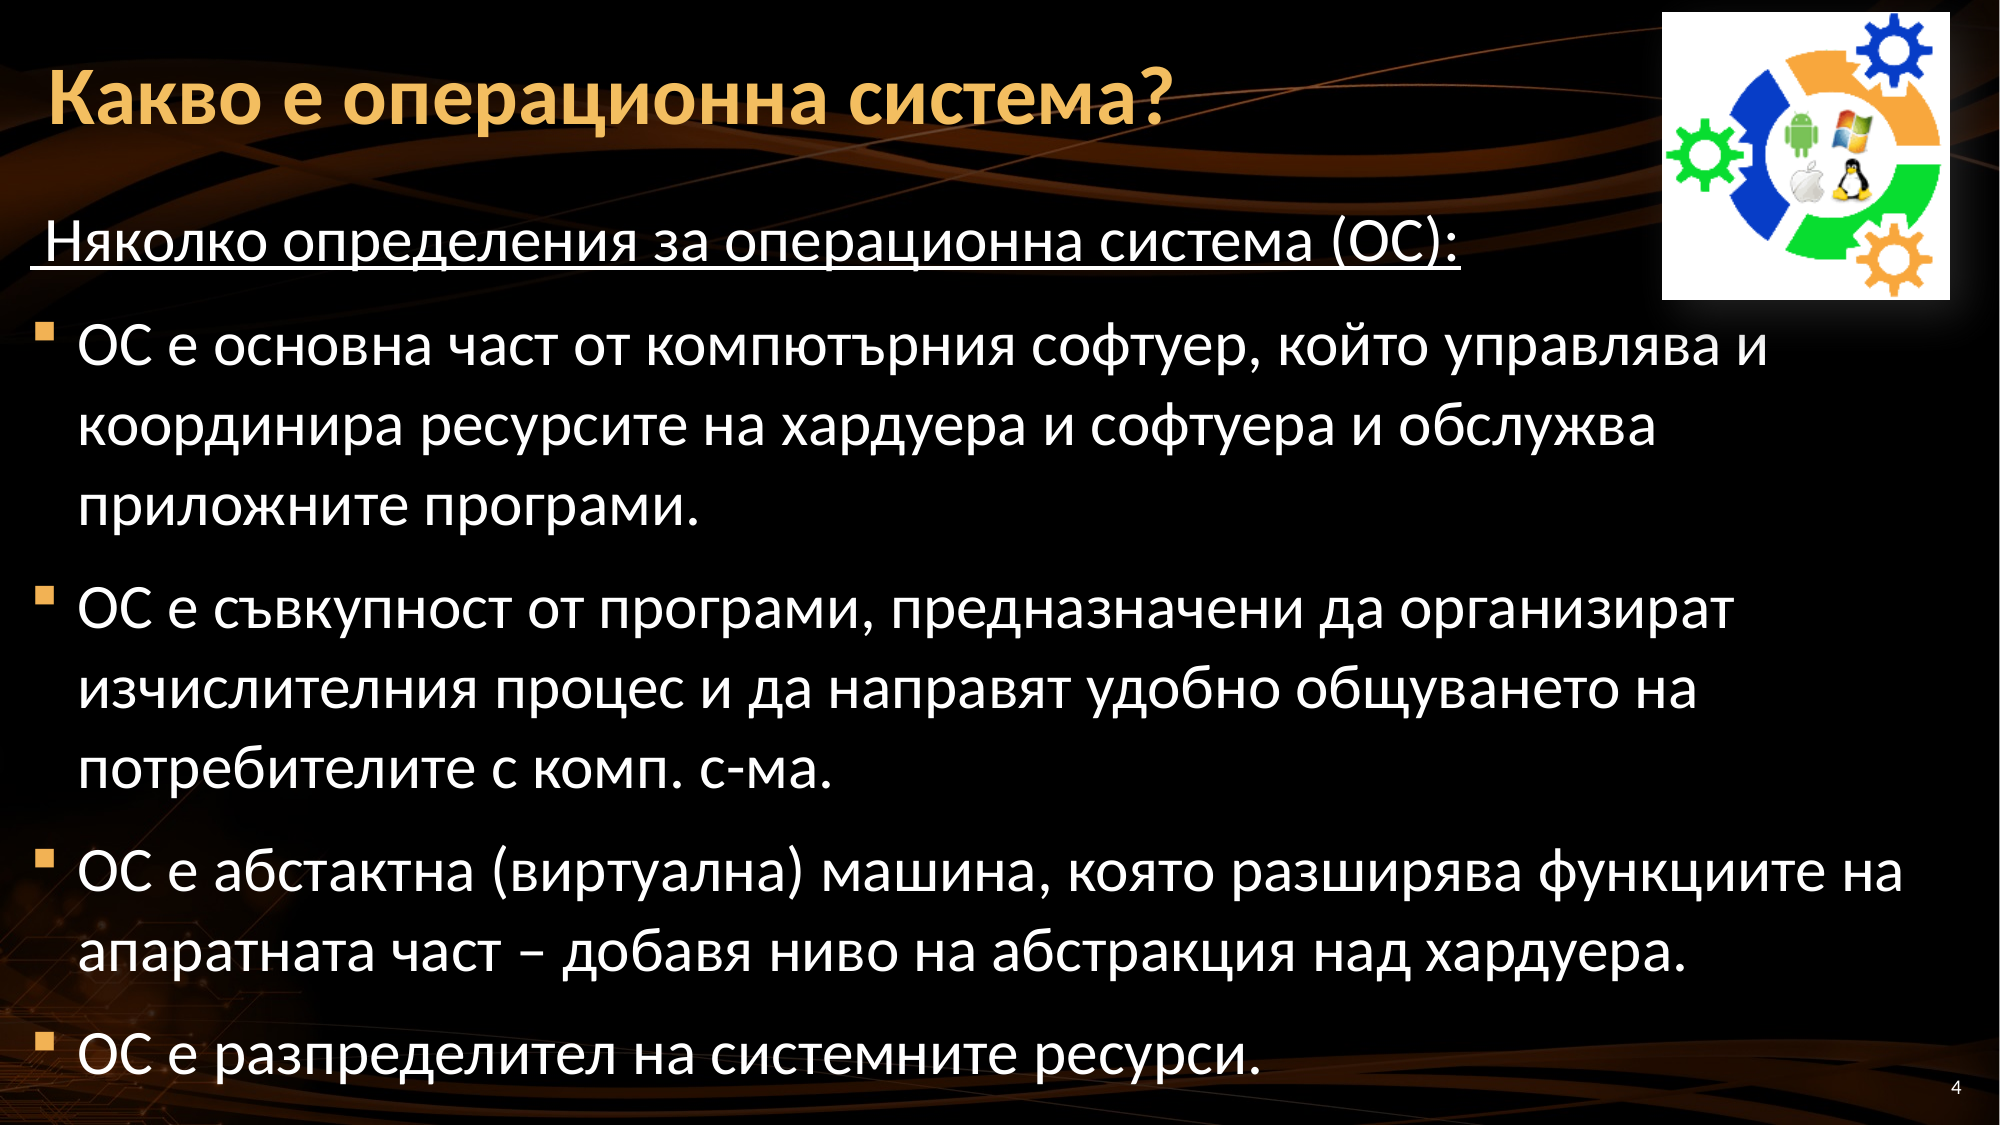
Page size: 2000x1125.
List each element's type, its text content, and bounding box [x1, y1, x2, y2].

picture [0, 0, 2000, 1125]
title Какво е операционна система? [30, 6, 1602, 189]
list Няколко определения за операционна система (ОС): ОС е основна част от компютърния софтуер, който управлява и координира ресурсите на хардуера и софтуера и обслужва приложните програми. ОС е съвкупност от програми, предназначени да организират изчислителния процес и да направят удобно общуването на потребителите с комп. с-ма. ОС е абстактна (виртуална) машина, която разширява функциите на апаратната част – добавя ниво на абстракция над хардуера. ОС е разпределител на системните ресурси. [12, 188, 1949, 1103]
slide_number 4 [1949, 1070, 1968, 1103]
